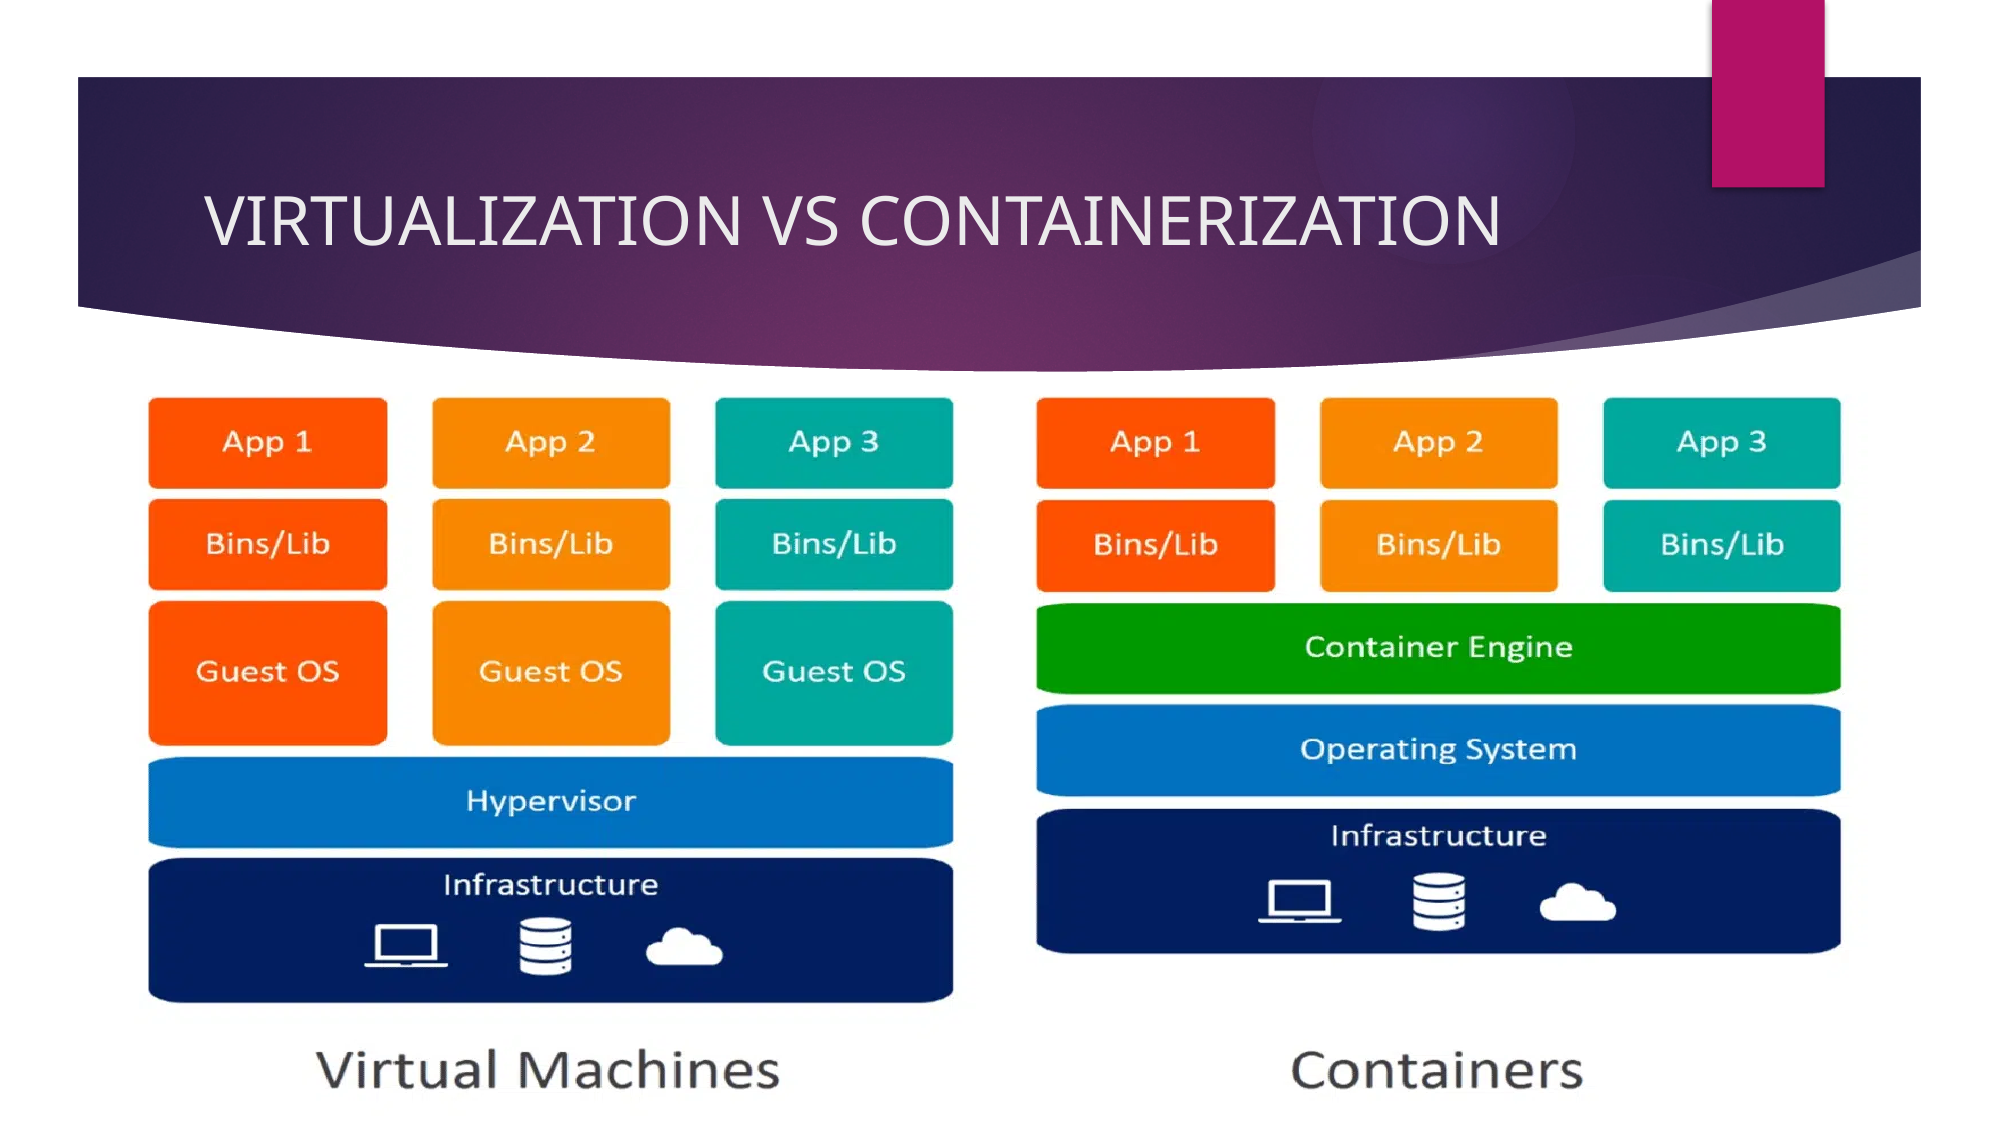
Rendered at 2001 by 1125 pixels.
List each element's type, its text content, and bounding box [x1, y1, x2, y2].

title VIRTUALIZATION VS CONTAINERIZATION [189, 159, 1627, 276]
picture [121, 380, 1868, 1125]
